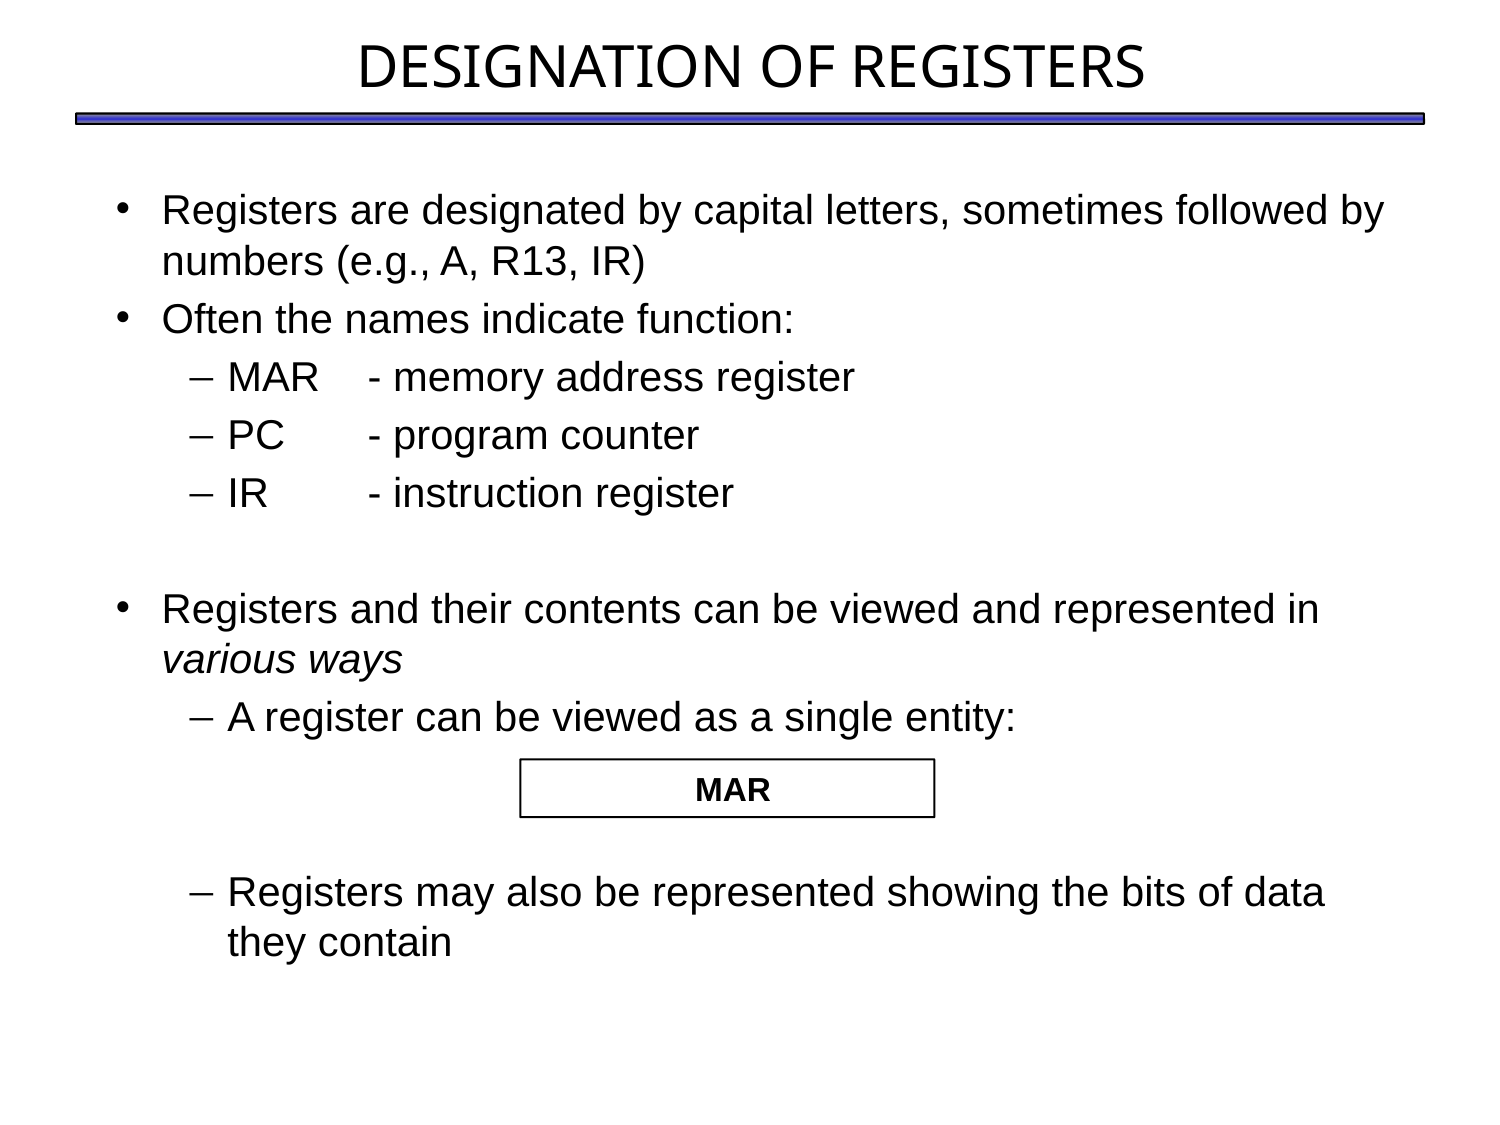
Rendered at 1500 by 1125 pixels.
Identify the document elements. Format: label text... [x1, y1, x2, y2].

list Registers are designated by capital letters, sometimes followed by numbers (e.g., A, R13, IR) Often the names indicate function: MAR - memory address register PC - program counter IR - instruction register Registers and their contents can be viewed and represented in various ways A register can be viewed as a single entity: Registers may also be represented showing the bits of data they contain [99, 175, 1430, 1024]
title DESIGNATION OF REGISTERS [28, 24, 1475, 97]
text_box MAR [680, 764, 786, 817]
text_box [520, 759, 935, 818]
